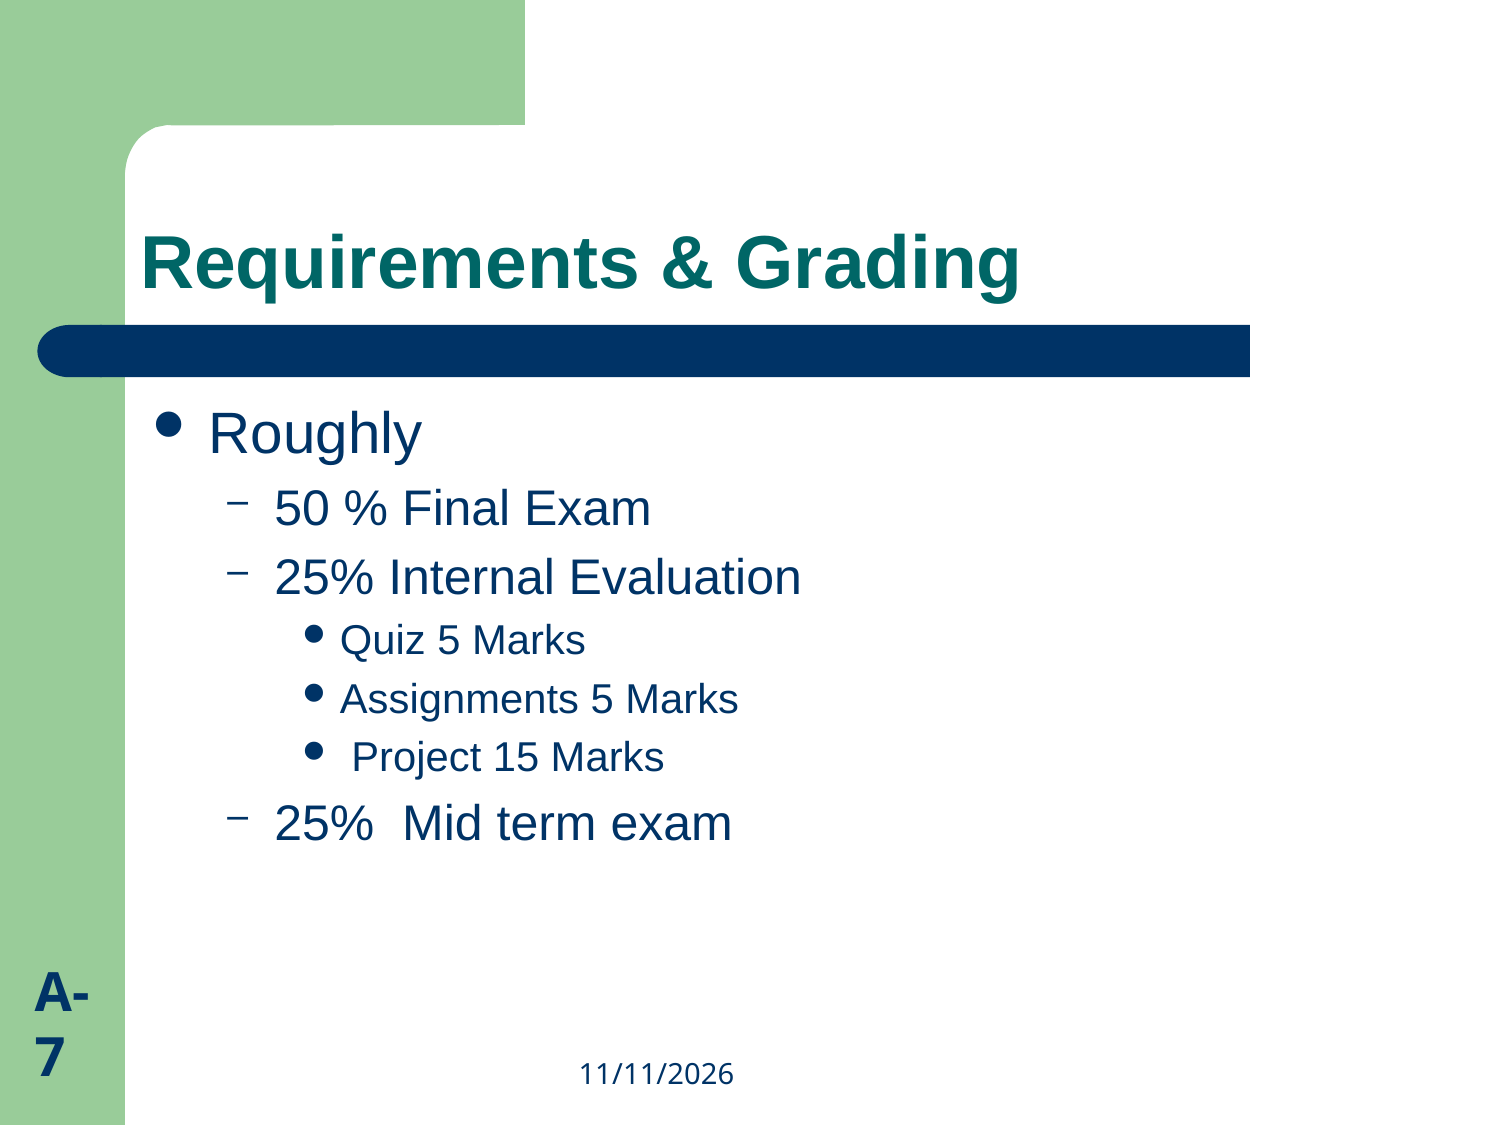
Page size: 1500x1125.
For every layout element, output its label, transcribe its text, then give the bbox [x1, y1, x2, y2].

slide_number A-7 [13, 1023, 111, 1105]
list Roughly 50 % Final Exam 25% Internal Evaluation Quiz 5 Marks Assignments 5 Marks Project 15 Marks 25% Mid term exam [137, 387, 1400, 999]
title Requirements & Grading [125, 125, 1425, 313]
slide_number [399, 1024, 750, 1104]
